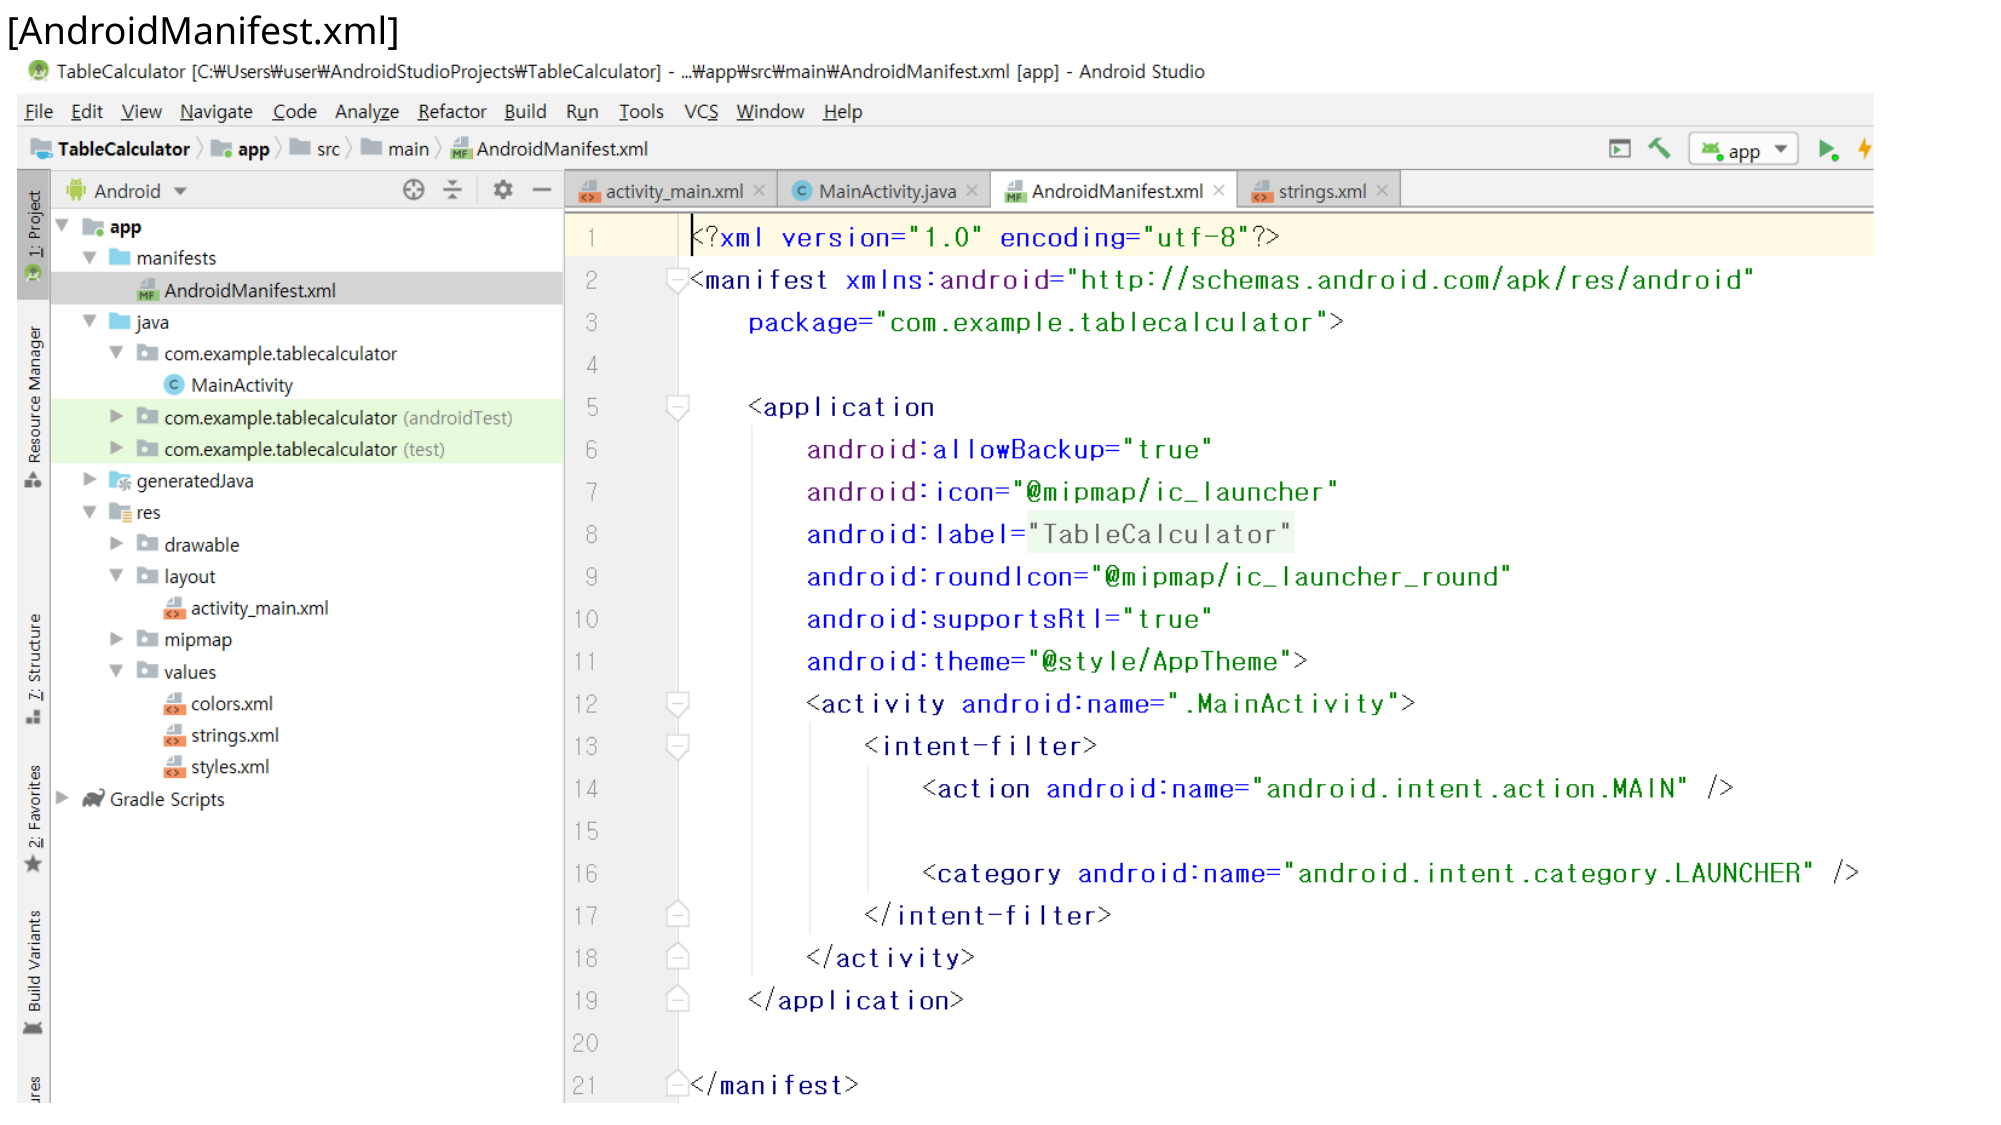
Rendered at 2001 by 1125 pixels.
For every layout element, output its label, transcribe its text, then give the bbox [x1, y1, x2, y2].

picture [16, 60, 1874, 1103]
text_box [AndroidManifest.xml] [0, 0, 415, 60]
